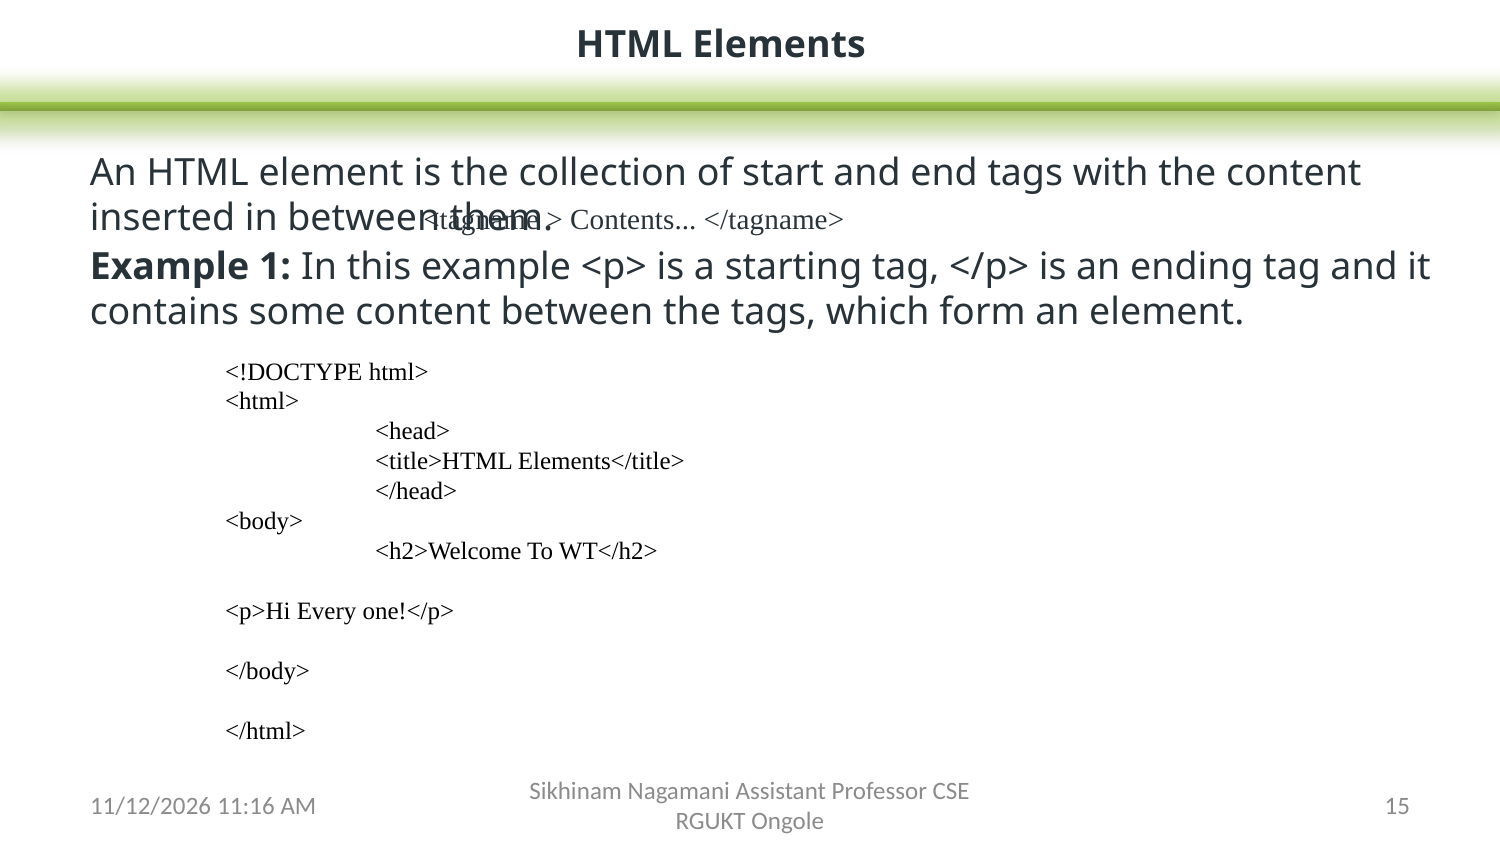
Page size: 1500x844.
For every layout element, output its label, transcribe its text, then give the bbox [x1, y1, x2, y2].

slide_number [75, 782, 425, 828]
slide_number 15 [1074, 782, 1425, 828]
text_box [0, 102, 1500, 111]
text_box HTML Elements [561, 12, 904, 72]
footer Sikhinam Nagamani Assistant Professor CSE RGUKT Ongole [512, 782, 988, 828]
text_box <tagname > Contents... </tagname> [423, 200, 1039, 234]
text_box An HTML element is the collection of start and end tags with the content inserted in between them. [75, 140, 1436, 234]
text_box <!DOCTYPE html> <html> <head> <title>HTML Elements</title> </head> <body> <h2>Welcome To WT</h2> <p>Hi Every one!</p> </body> </html> [210, 347, 1290, 752]
text_box Example 1: In this example <p> is a starting tag, </p> is an ending tag and it contains some content between the tags, which form an element. [75, 234, 1483, 340]
